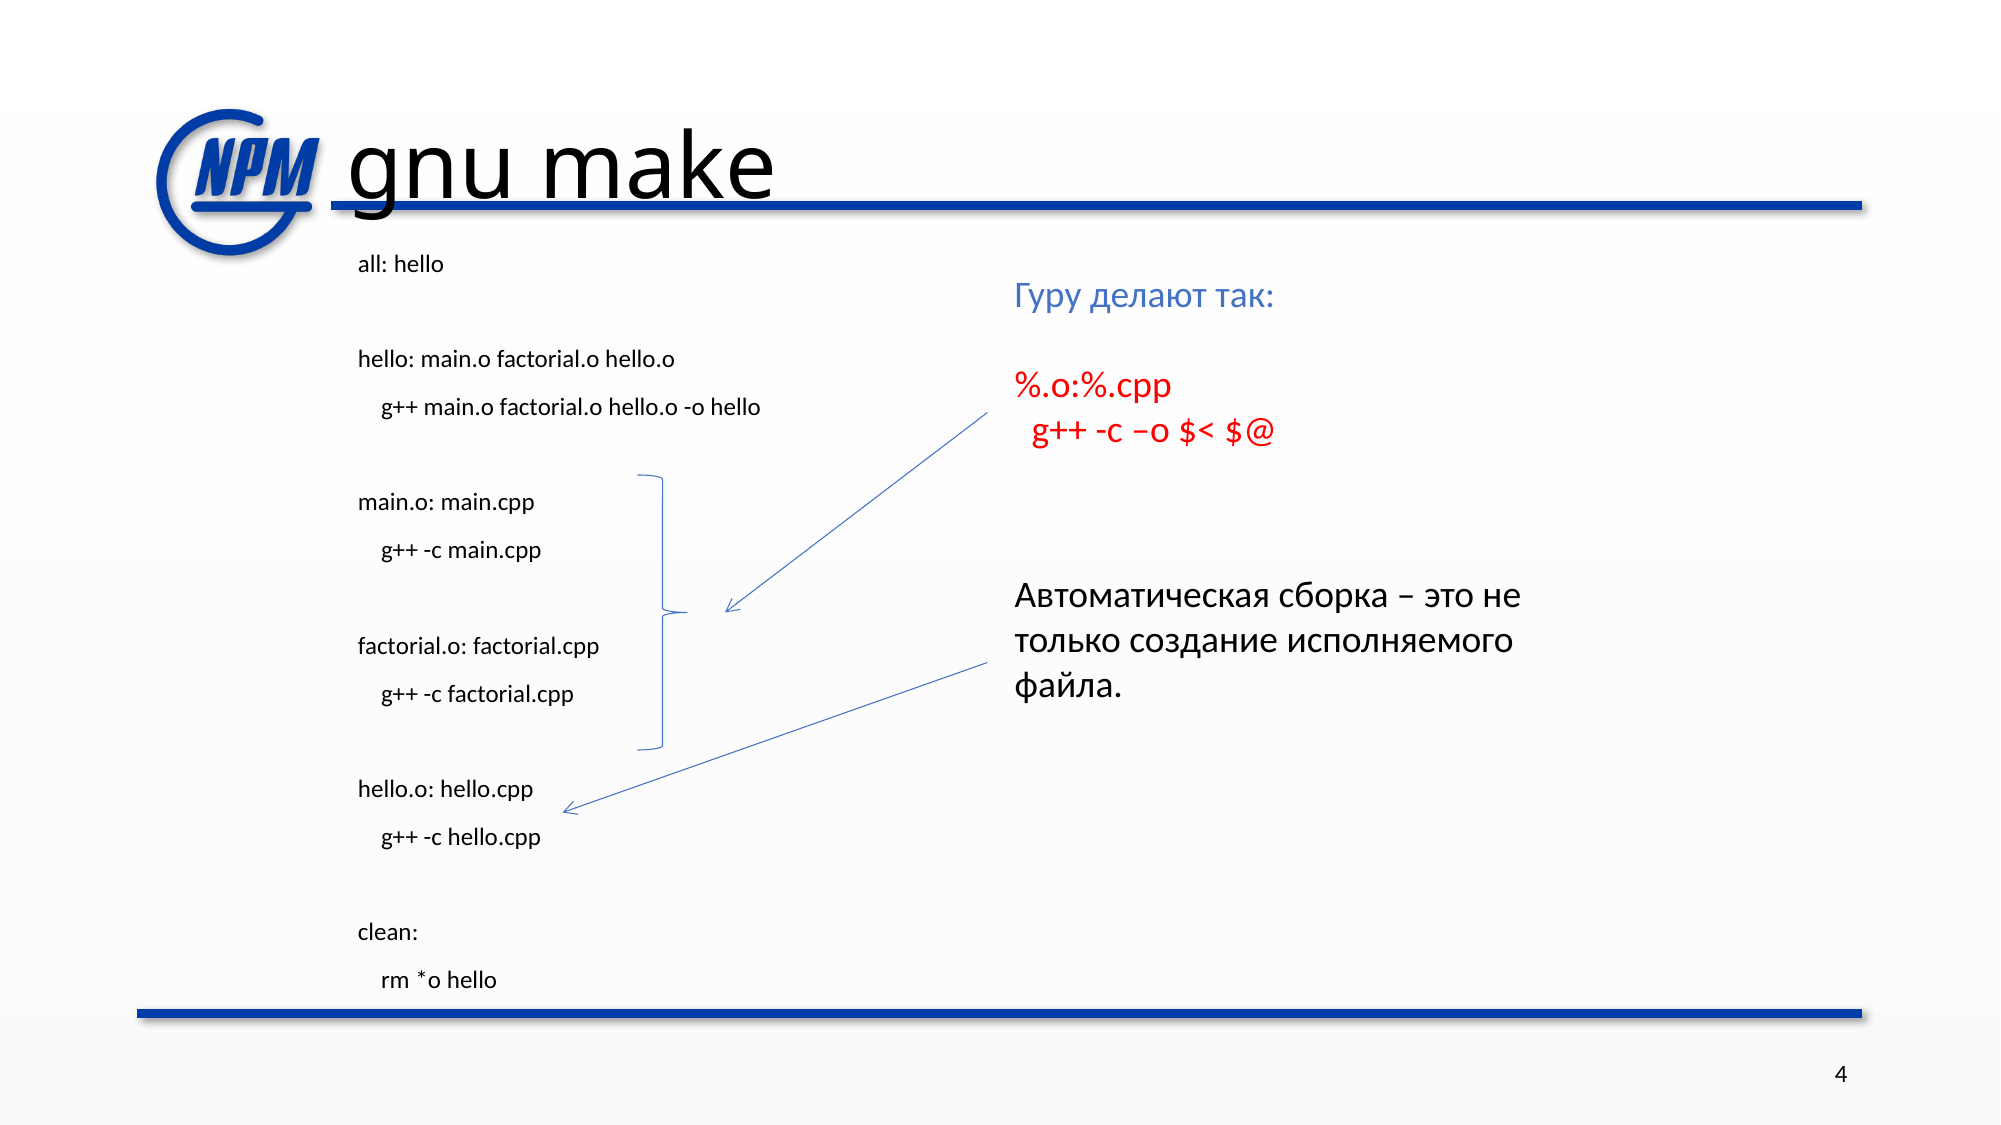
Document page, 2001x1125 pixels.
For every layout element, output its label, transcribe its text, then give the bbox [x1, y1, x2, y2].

title gnu make [331, 59, 1863, 278]
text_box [724, 412, 988, 613]
list all: hello hello: main.o factorial.o hello.o g++ main.o factorial.o hello.o -o hello main.o: main.cpp g++ -c main.cpp factorial.o: factorial.cpp g++ -c factorial.cpp hello.o: hello.cpp g++ -c hello.cpp clean: rm *o hello [324, 243, 1675, 1002]
slide_number 4 [1412, 1042, 1863, 1103]
text_box [637, 474, 688, 662]
picture [137, 93, 331, 271]
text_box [562, 662, 988, 813]
text_box Автоматическая сборка – это не только создание исполняемого файла. [999, 562, 1538, 713]
text_box Гуру делают так: %.o:%.cpp g++ -c –o $< $@ [999, 262, 1600, 458]
